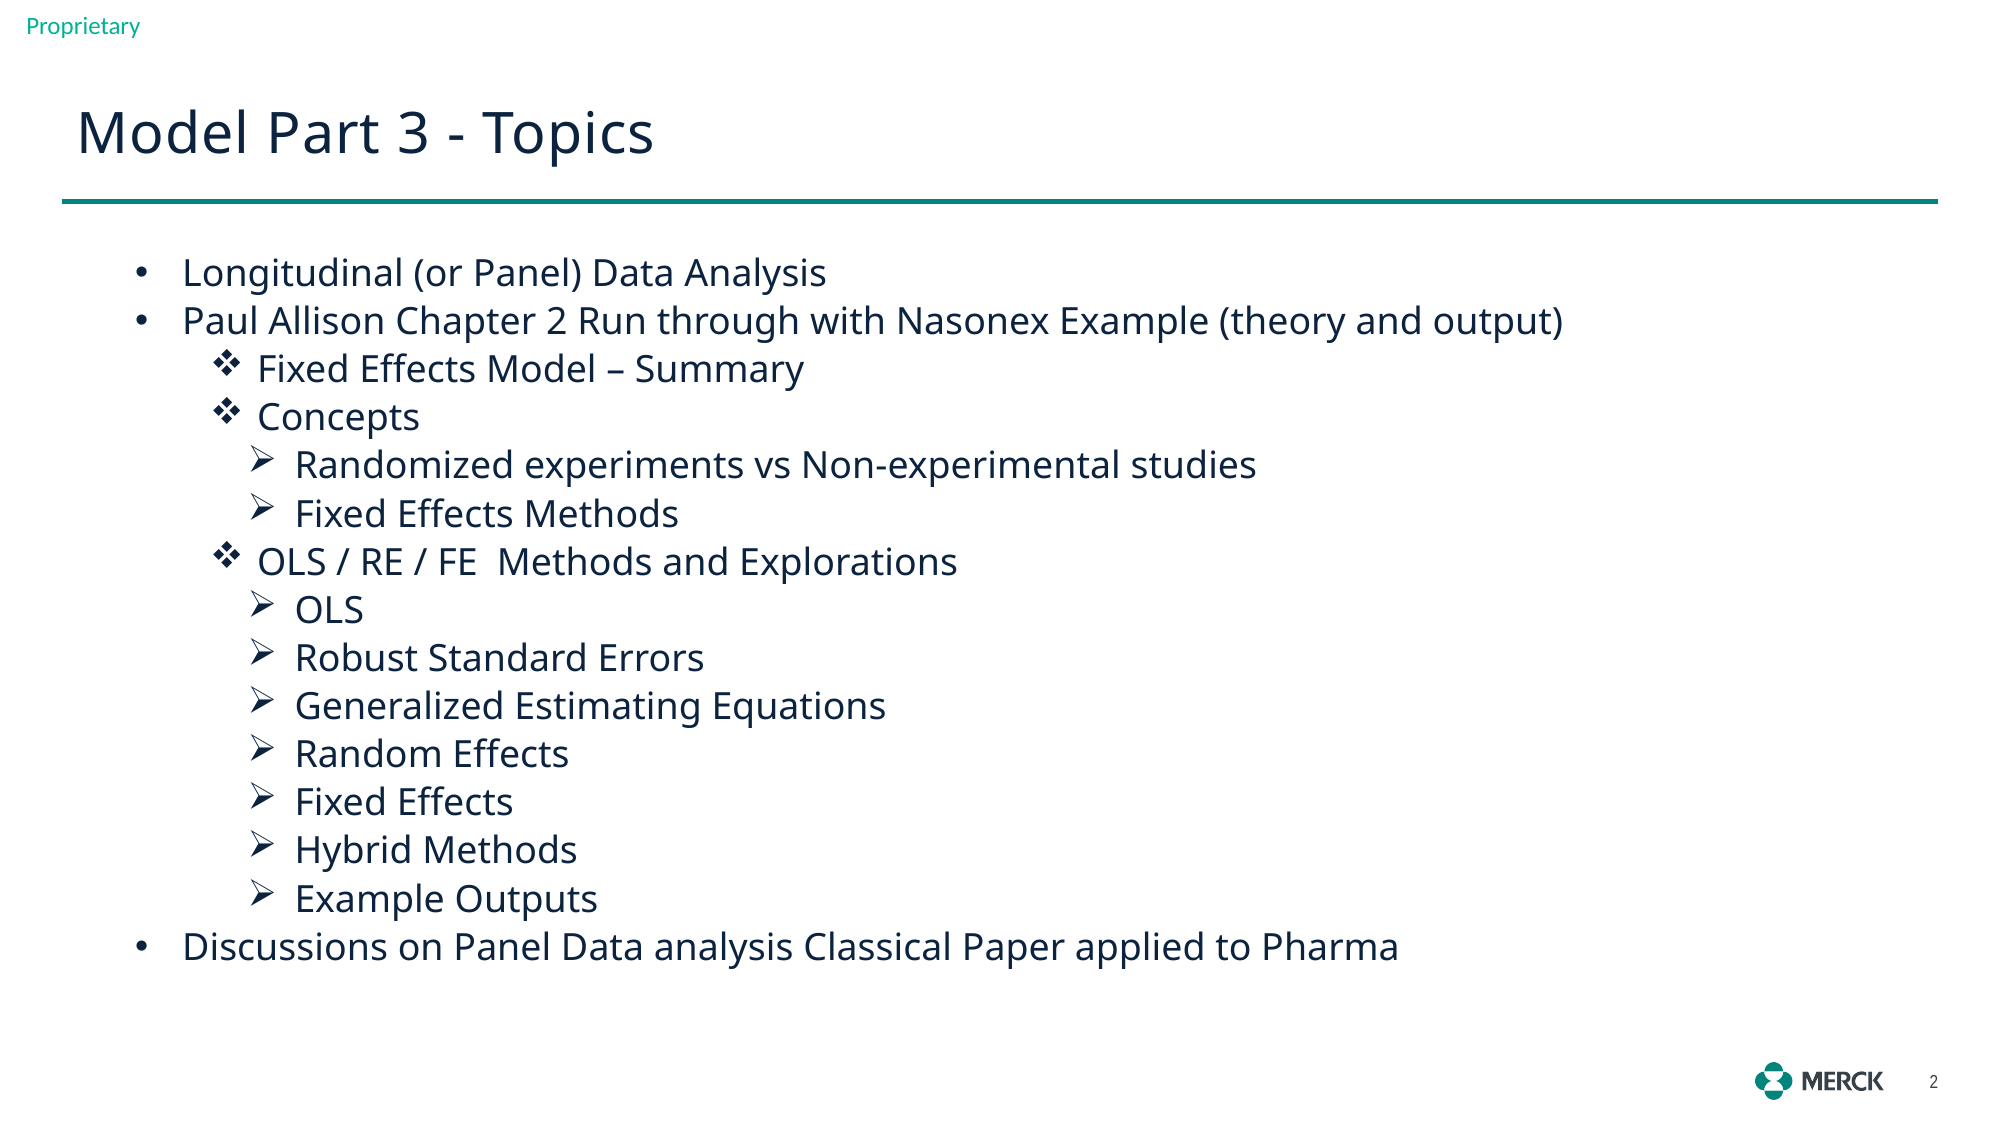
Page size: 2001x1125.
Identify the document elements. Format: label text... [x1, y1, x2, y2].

picture [1740, 1043, 1899, 1119]
text_box Model Part 3 - Topics [61, 64, 1938, 205]
text_box Longitudinal (or Panel) Data Analysis Paul Allison Chapter 2 Run through with Nasonex Example (theory and output) Fixed Effects Model – Summary Concepts Randomized experiments vs Non-experimental studies Fixed Effects Methods OLS / RE / FE Methods and Explorations OLS Robust Standard Errors Generalized Estimating Equations Random Effects Fixed Effects Hybrid Methods Example Outputs Discussions on Panel Data analysis Classical Paper applied to Pharma [45, 238, 1863, 976]
slide_number 2 [1900, 1062, 1938, 1099]
